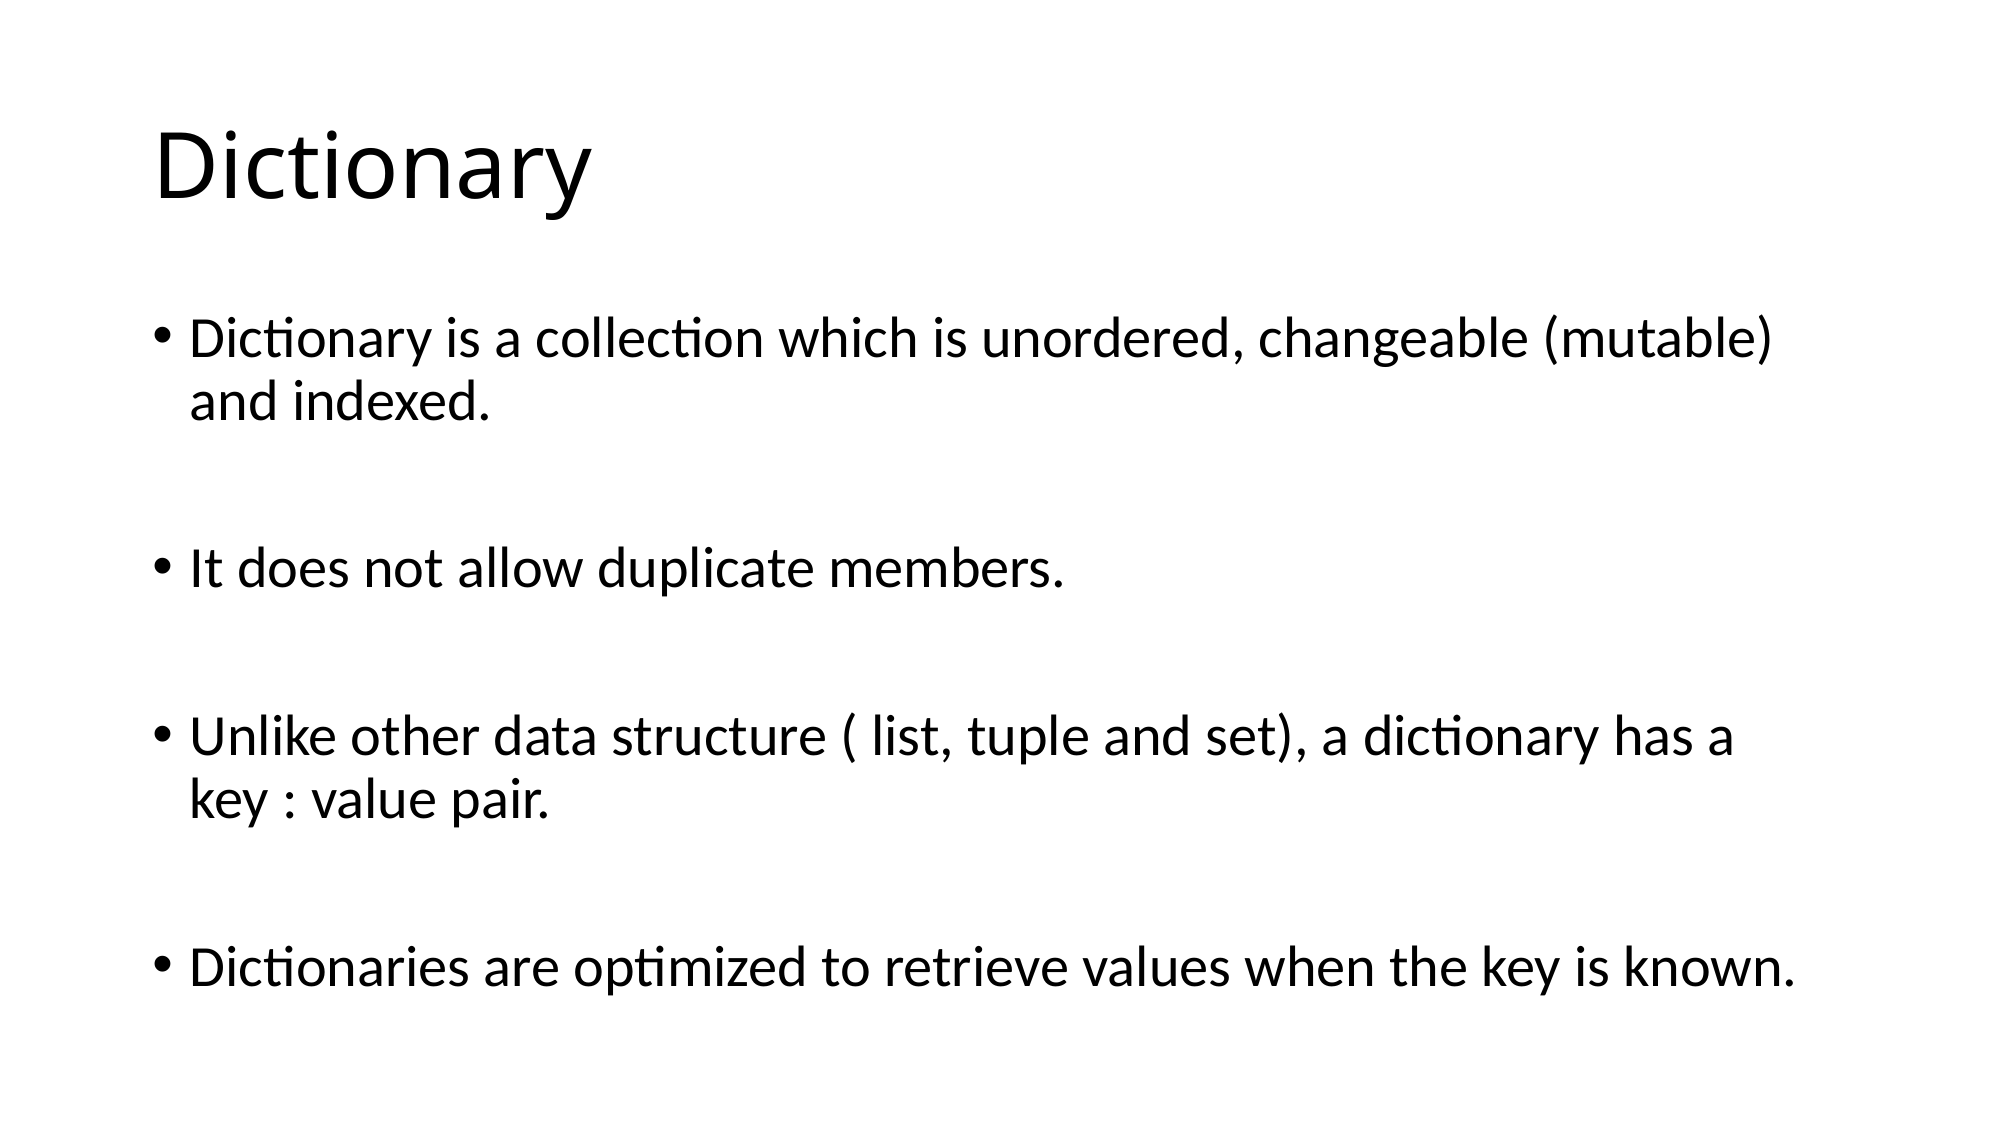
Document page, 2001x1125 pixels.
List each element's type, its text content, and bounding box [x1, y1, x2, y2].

title Dictionary [137, 59, 1863, 278]
list Dictionary is a collection which is unordered, changeable (mutable) and indexed. It does not allow duplicate members. Unlike other data structure ( list, tuple and set), a dictionary has a key : value pair. Dictionaries are optimized to retrieve values when the key is known. [137, 299, 1863, 1008]
